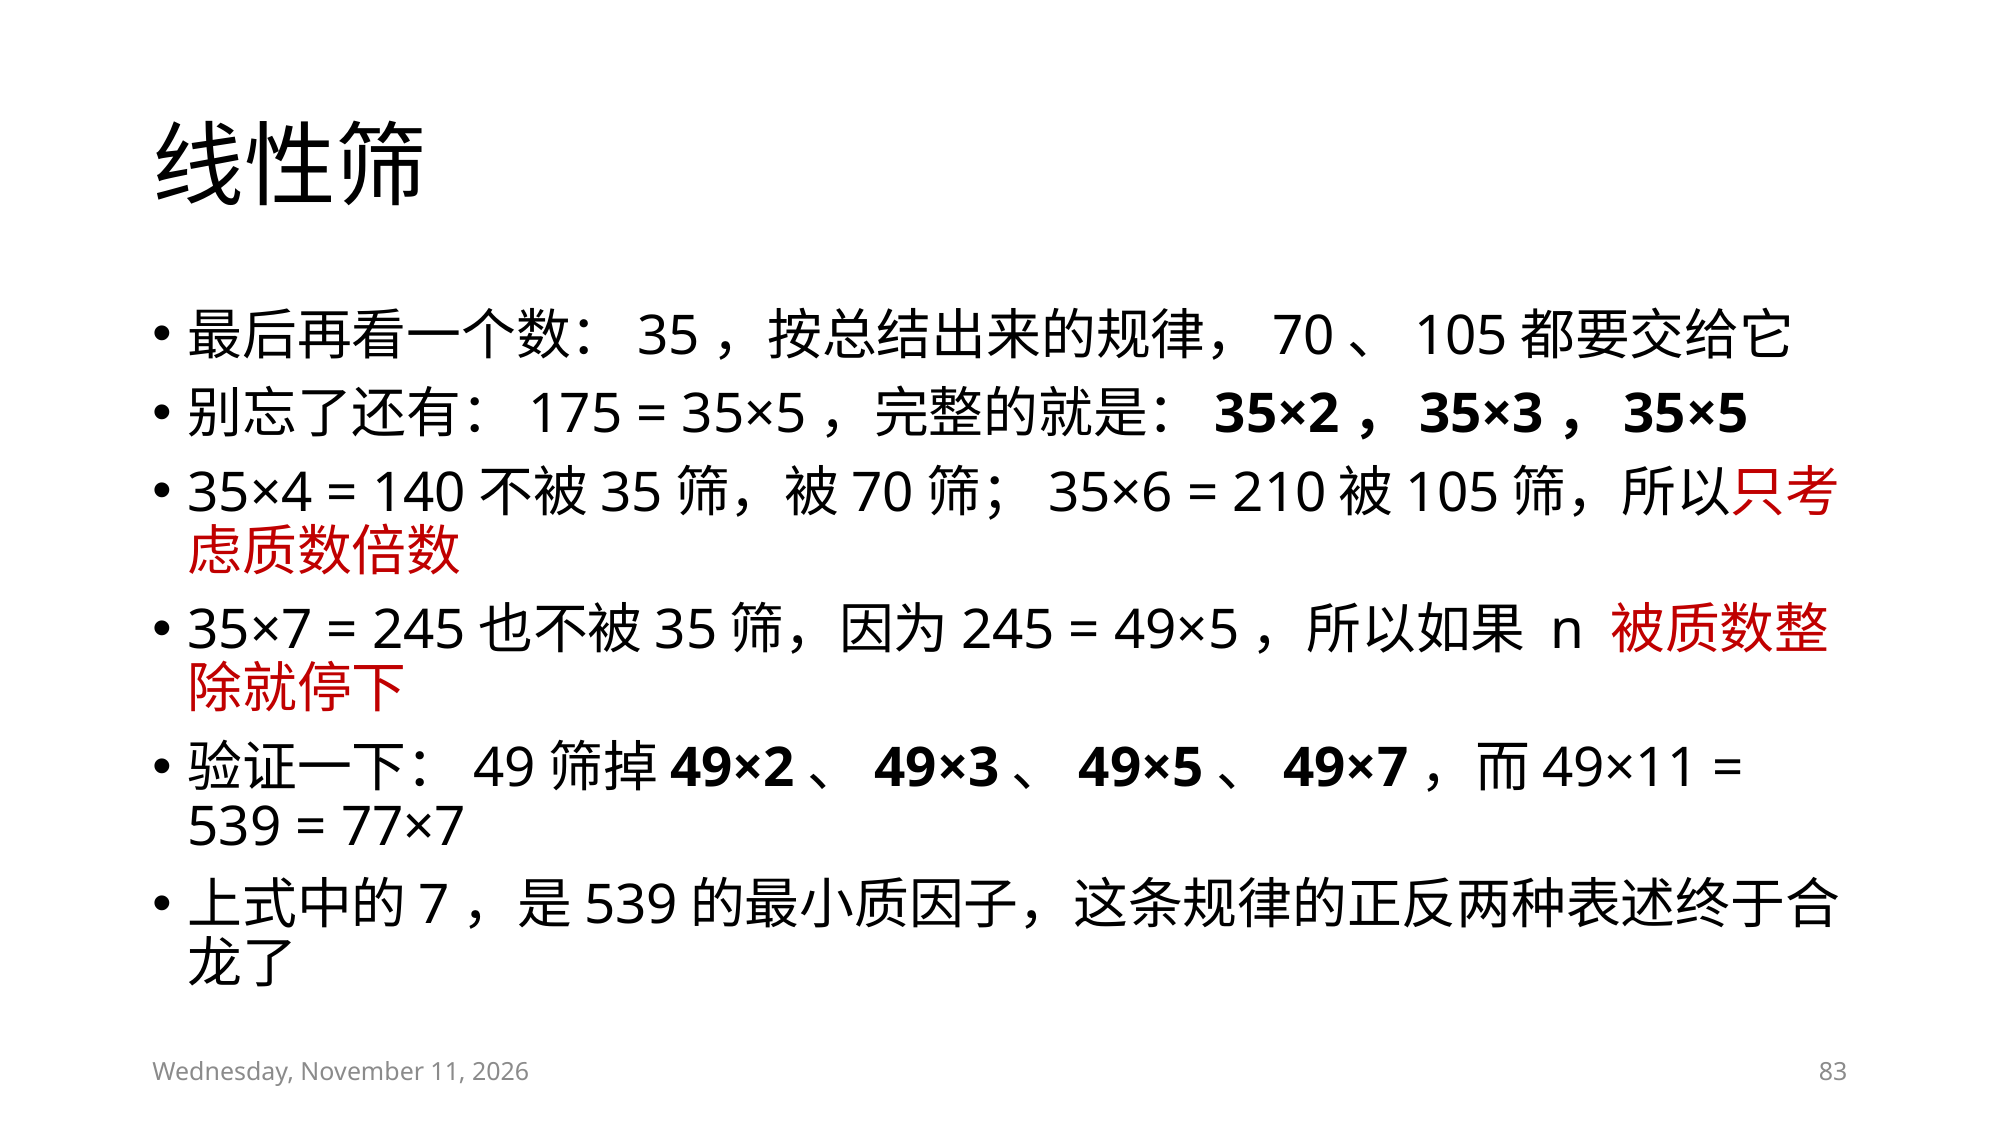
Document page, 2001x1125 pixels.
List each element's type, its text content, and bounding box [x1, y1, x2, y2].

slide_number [137, 1042, 588, 1103]
title 线性筛 [137, 59, 1863, 278]
list 最后再看一个数：35，按总结出来的规律，70、105都要交给它 别忘了还有：175 = 35×5，完整的就是：35×2，35×3，35×5 35×4 = 140不被35筛，被70筛；35×6 = 210被105筛，所以只考虑质数倍数 35×7 = 245也不被35筛，因为245 = 49×5，所以如果 n 被质数整除就停下 验证一下：49筛掉49×2、49×3、49×5、49×7，而49×11 = 539 = 77×7 上式中的7，是539的最小质因子，这条规律的正反两种表述终于合龙了 [137, 299, 1863, 1014]
slide_number 83 [1412, 1042, 1863, 1103]
